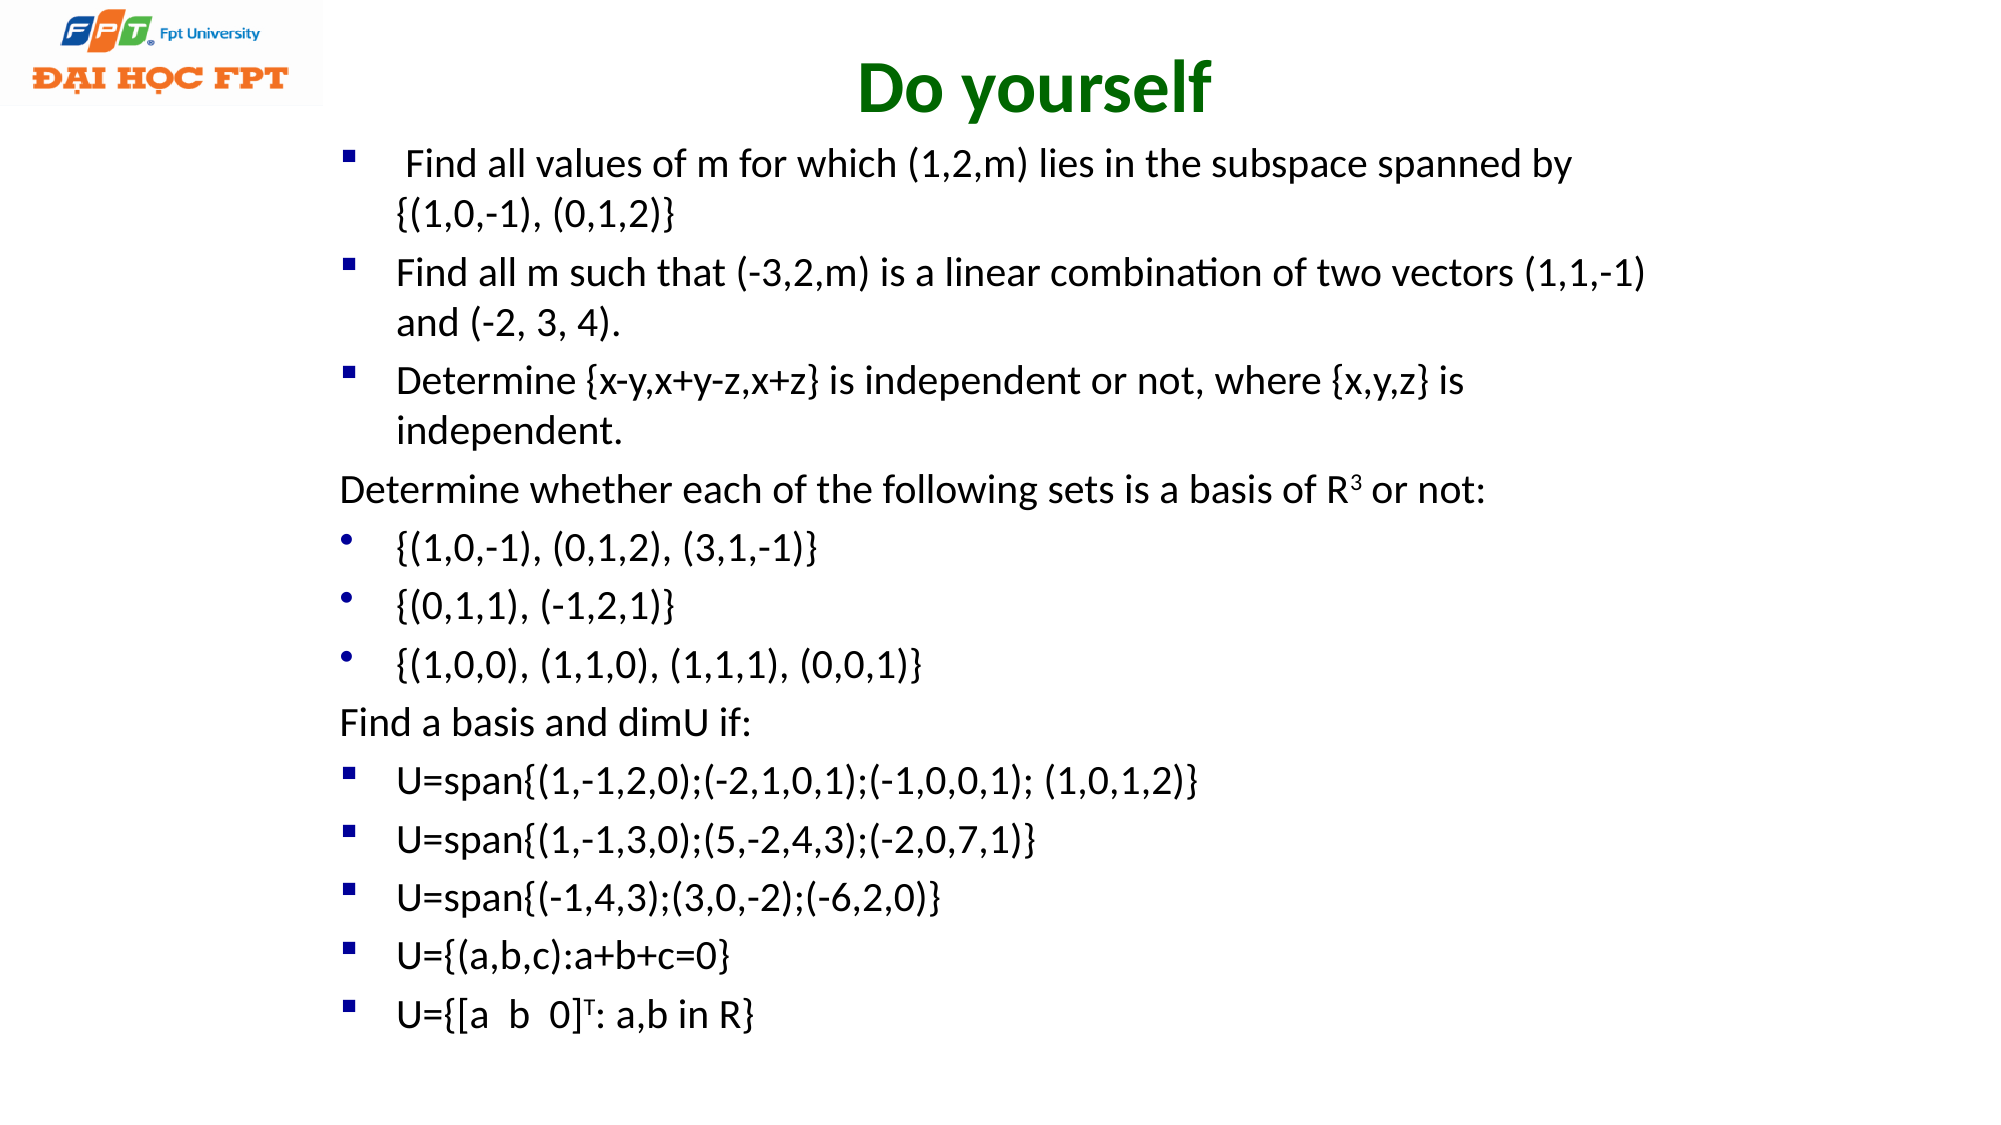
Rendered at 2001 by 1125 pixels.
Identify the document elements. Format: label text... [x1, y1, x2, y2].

text_box Do yourself [360, 0, 1711, 176]
text_box Find all values of m for which (1,2,m) lies in the subspace spanned by {(1,0,-1), (0,1,2)} Find all m such that (-3,2,m) is a linear combination of two vectors (1,1,-1) and (-2, 3, 4). Determine {x-y,x+y-z,x+z} is independent or not, where {x,y,z} is independent. Determine whether each of the following sets is a basis of R3 or not: {(1,0,-1), (0,1,2), (3,1,-1)} {(0,1,1), (-1,2,1)} {(1,0,0), (1,1,0), (1,1,1), (0,0,1)} Find a basis and dimU if: U=span{(1,-1,2,0);(-2,1,0,1);(-1,0,0,1); (1,0,1,2)} U=span{(1,-1,3,0);(5,-2,4,3);(-2,0,7,1)} U=span{(-1,4,3);(3,0,-2);(-6,2,0)} U={(a,b,c):a+b+c=0} U={[a b 0]T: a,b in R} [324, 128, 1675, 872]
picture [0, 0, 323, 106]
